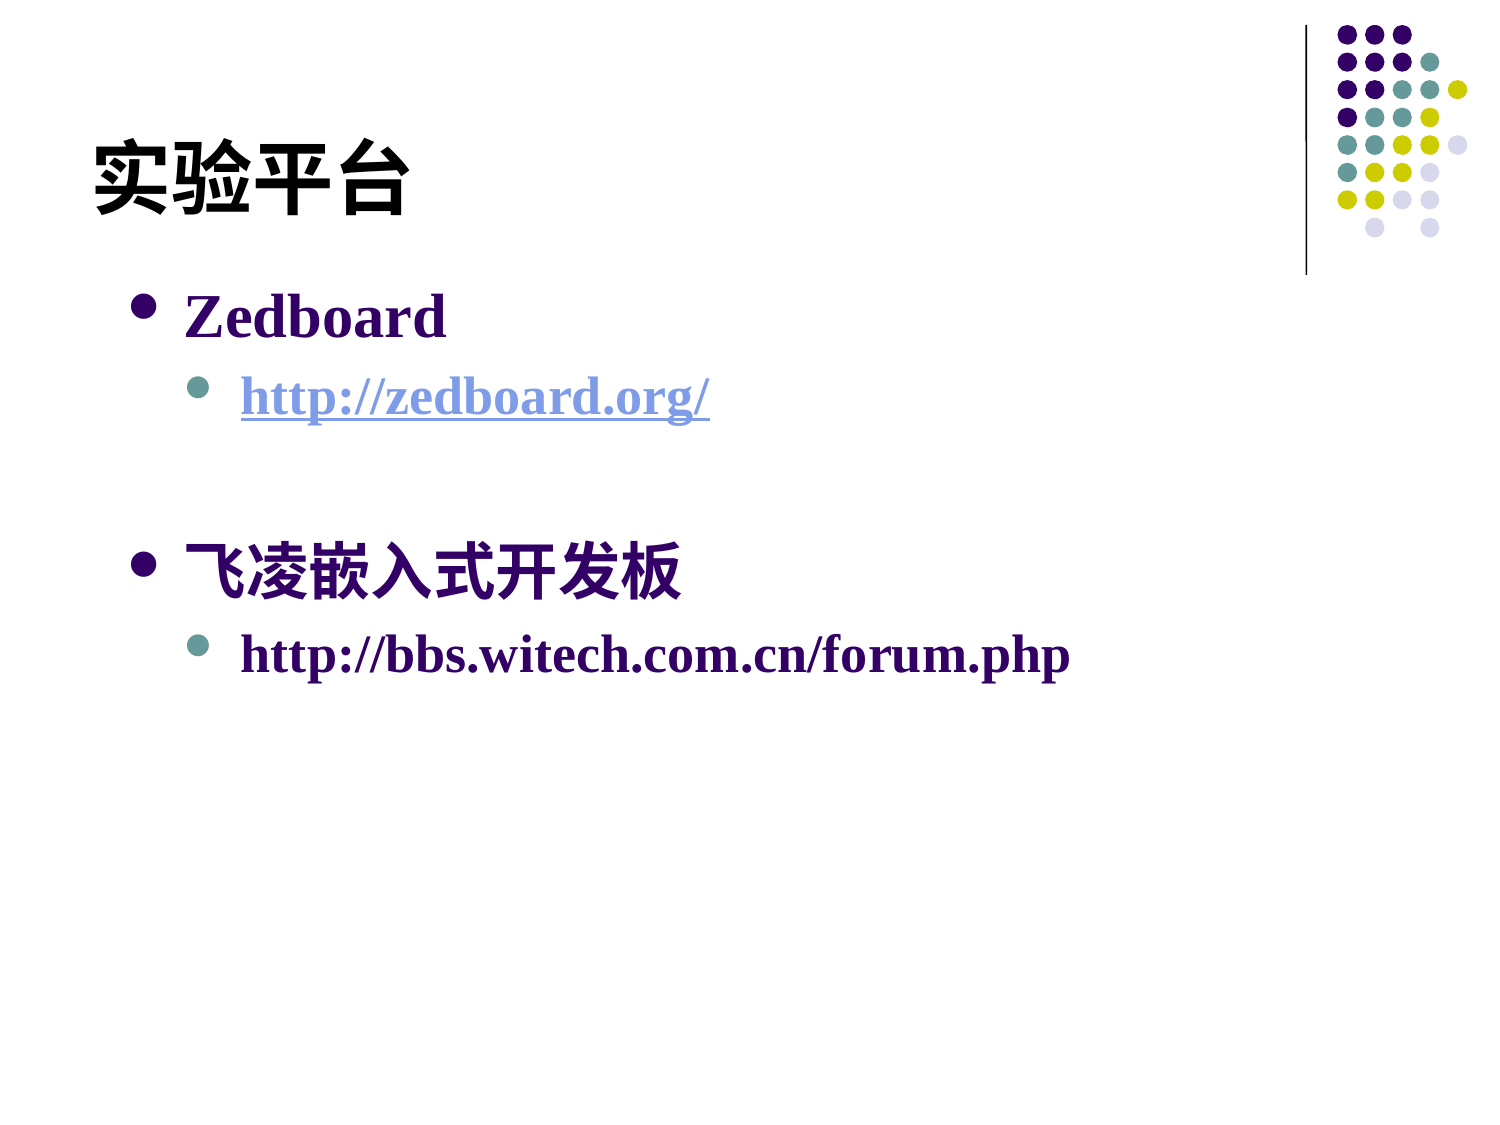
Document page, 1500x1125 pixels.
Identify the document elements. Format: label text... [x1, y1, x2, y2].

title 实验平台 [75, 20, 1313, 233]
list Zedboard http://zedboard.org/ 飞凌嵌入式开发板 http://bbs.witech.com.cn/forum.php [112, 267, 1411, 1047]
